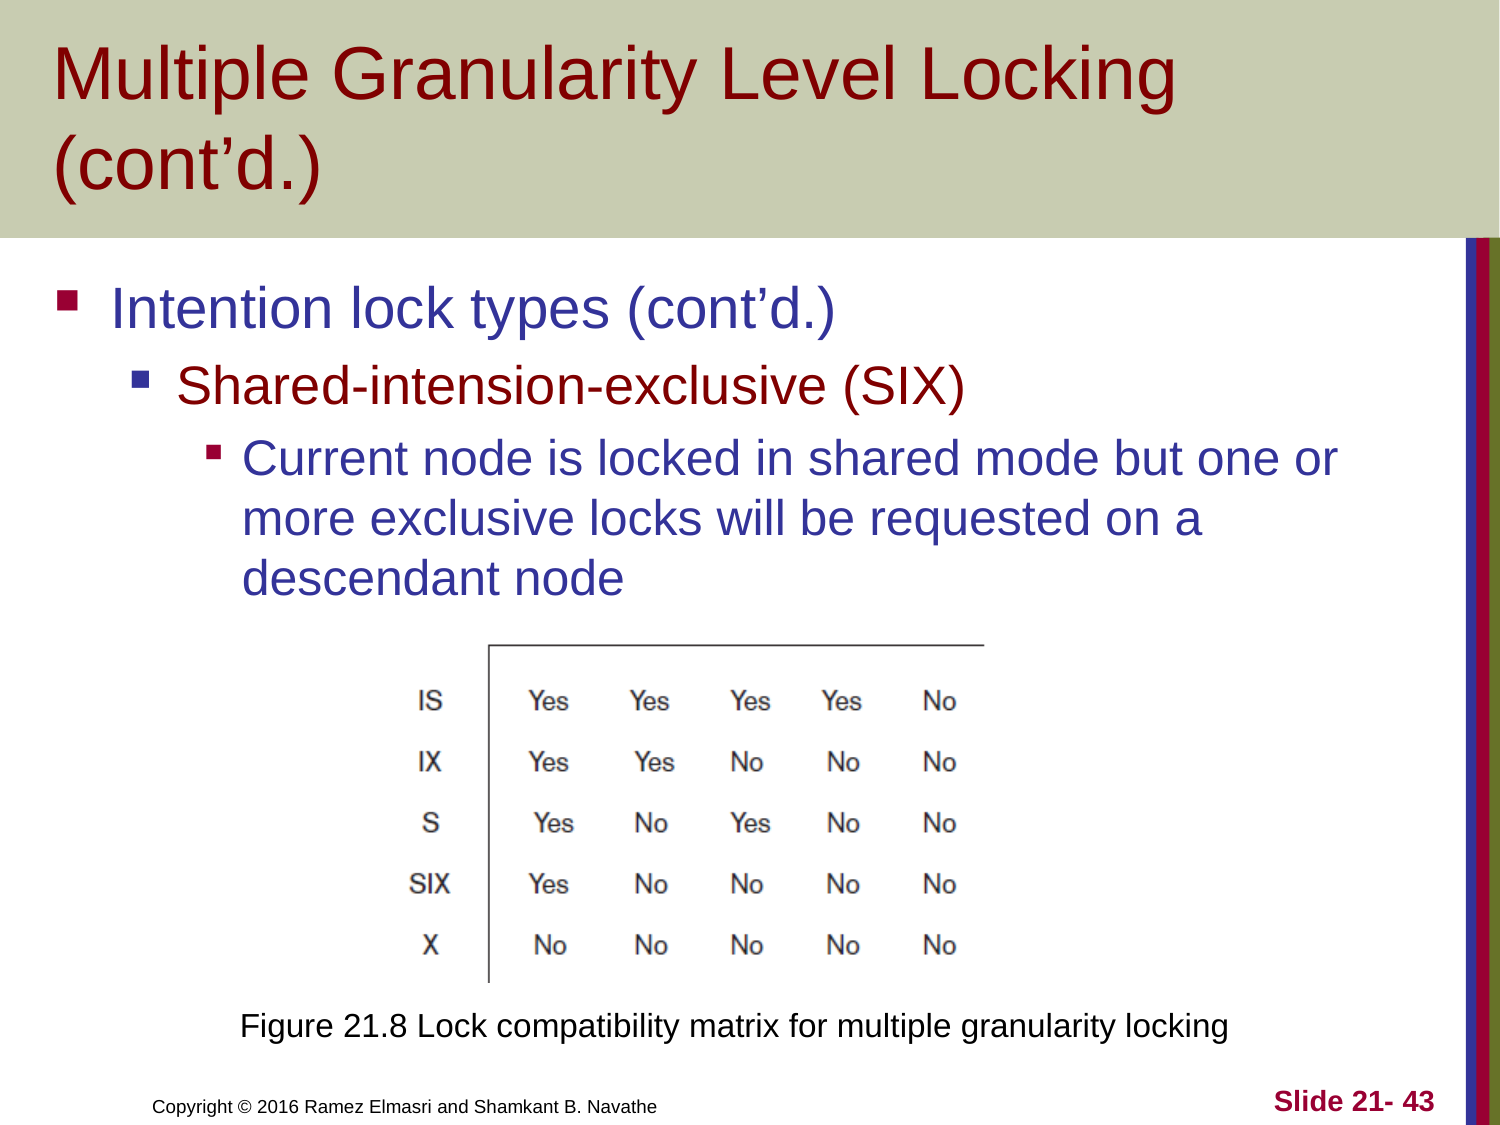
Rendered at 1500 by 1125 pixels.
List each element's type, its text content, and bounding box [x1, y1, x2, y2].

title Multiple Granularity Level Locking (cont’d.) [37, 49, 1317, 213]
slide_number Slide 21- 43 [1137, 1049, 1451, 1125]
picture [381, 637, 1058, 984]
list Intention lock types (cont’d.) Shared-intension-exclusive (SIX) Current node is locked in shared mode but one or more exclusive locks will be requested on a descendant node [39, 262, 1400, 1013]
text_box Figure 21.8 Lock compatibility matrix for multiple granularity locking [225, 997, 1257, 1052]
